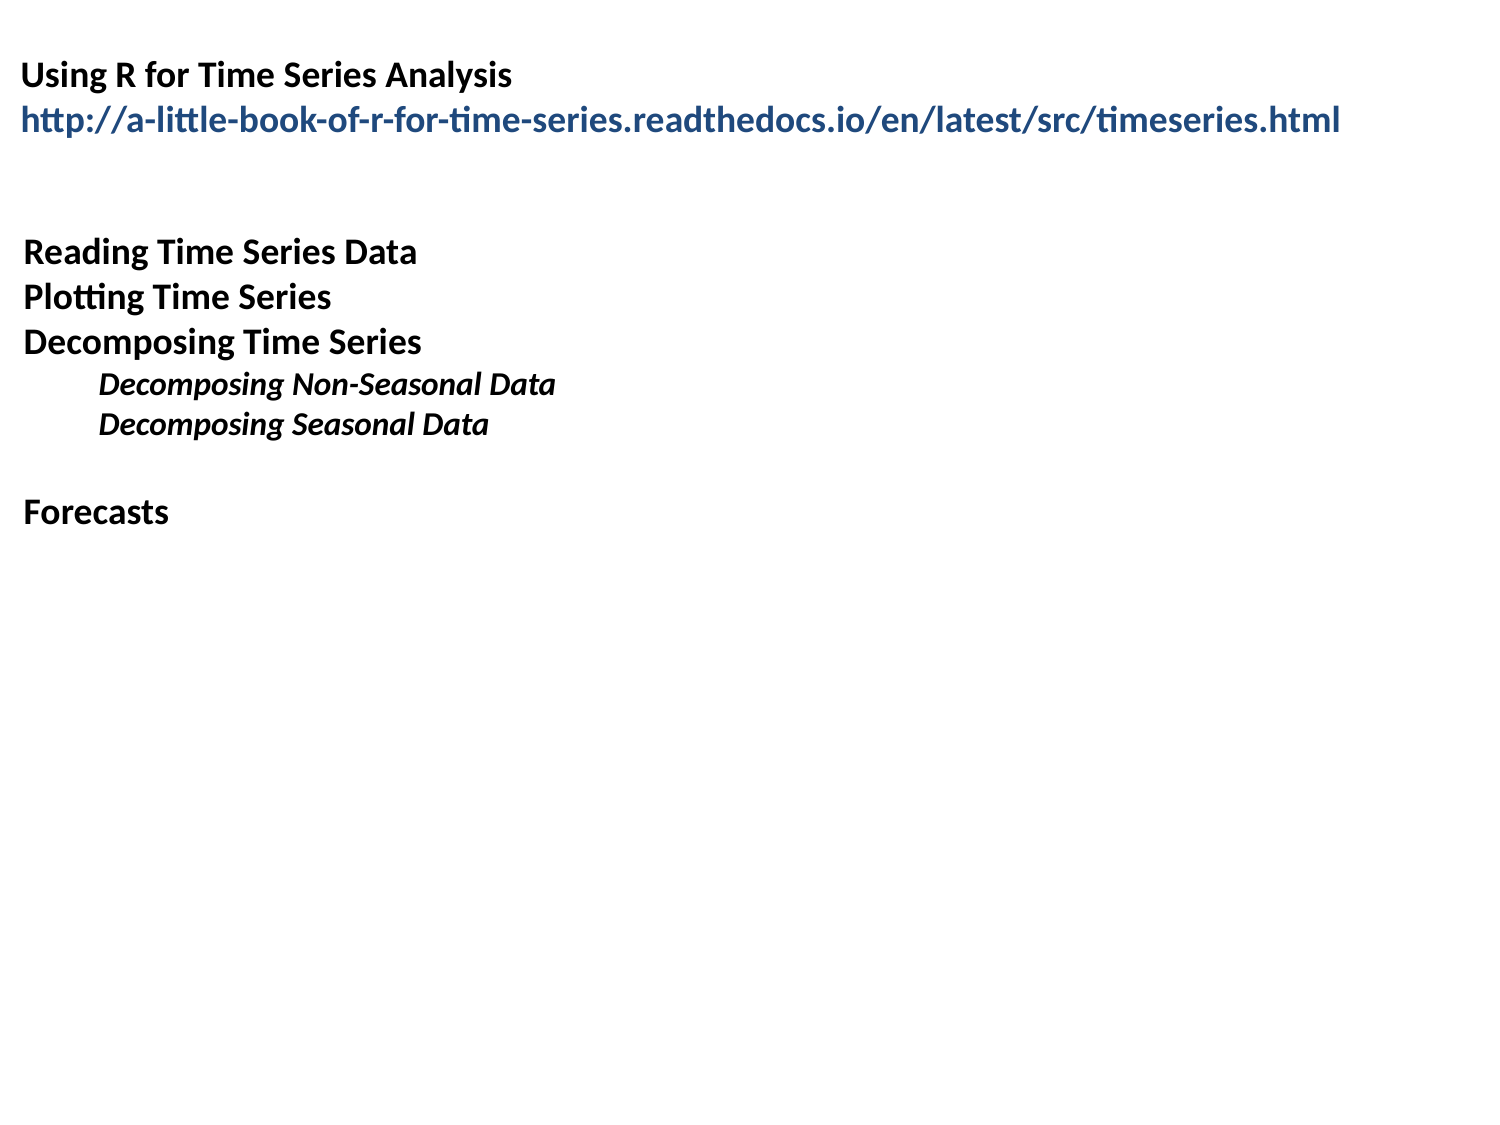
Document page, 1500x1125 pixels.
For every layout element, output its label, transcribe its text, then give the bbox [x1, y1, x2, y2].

text_box Using R for Time Series Analysis http://a-little-book-of-r-for-time-series.readthedocs.io/en/latest/src/timeseries.html [5, 42, 1500, 148]
text_box Reading Time Series Data Plotting Time Series Decomposing Time Series Decomposing Non-Seasonal Data Decomposing Seasonal Data Forecasts [9, 219, 1471, 630]
